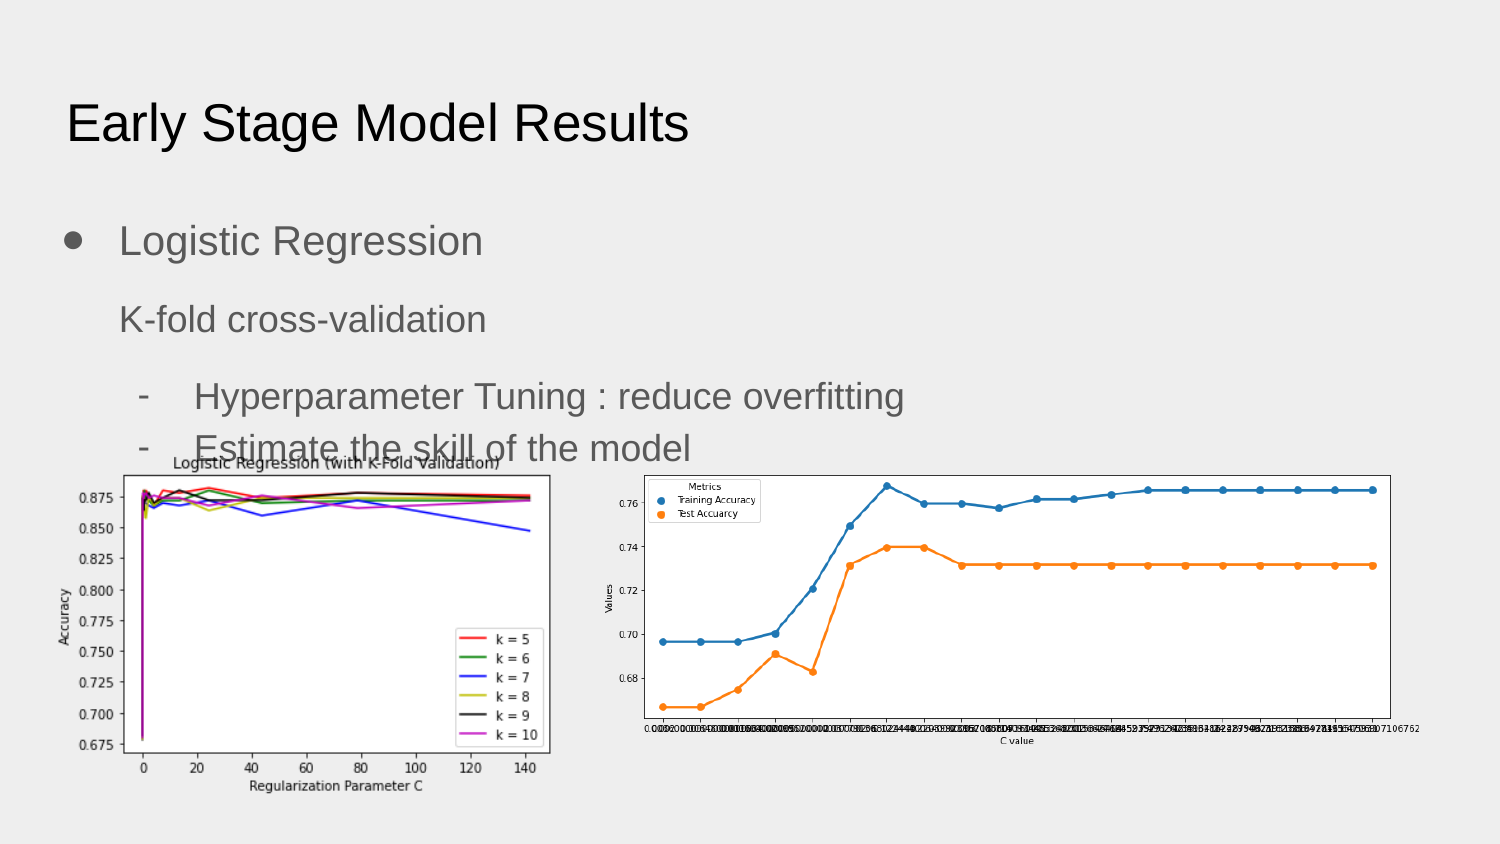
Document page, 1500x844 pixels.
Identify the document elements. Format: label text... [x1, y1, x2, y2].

picture [50, 447, 557, 801]
picture [598, 468, 1427, 752]
list Logistic Regression K-fold cross-validation Hyperparameter Tuning : reduce overfitting Estimate the skill of the model [28, 190, 1427, 752]
title Early Stage Model Results [51, 72, 1449, 167]
